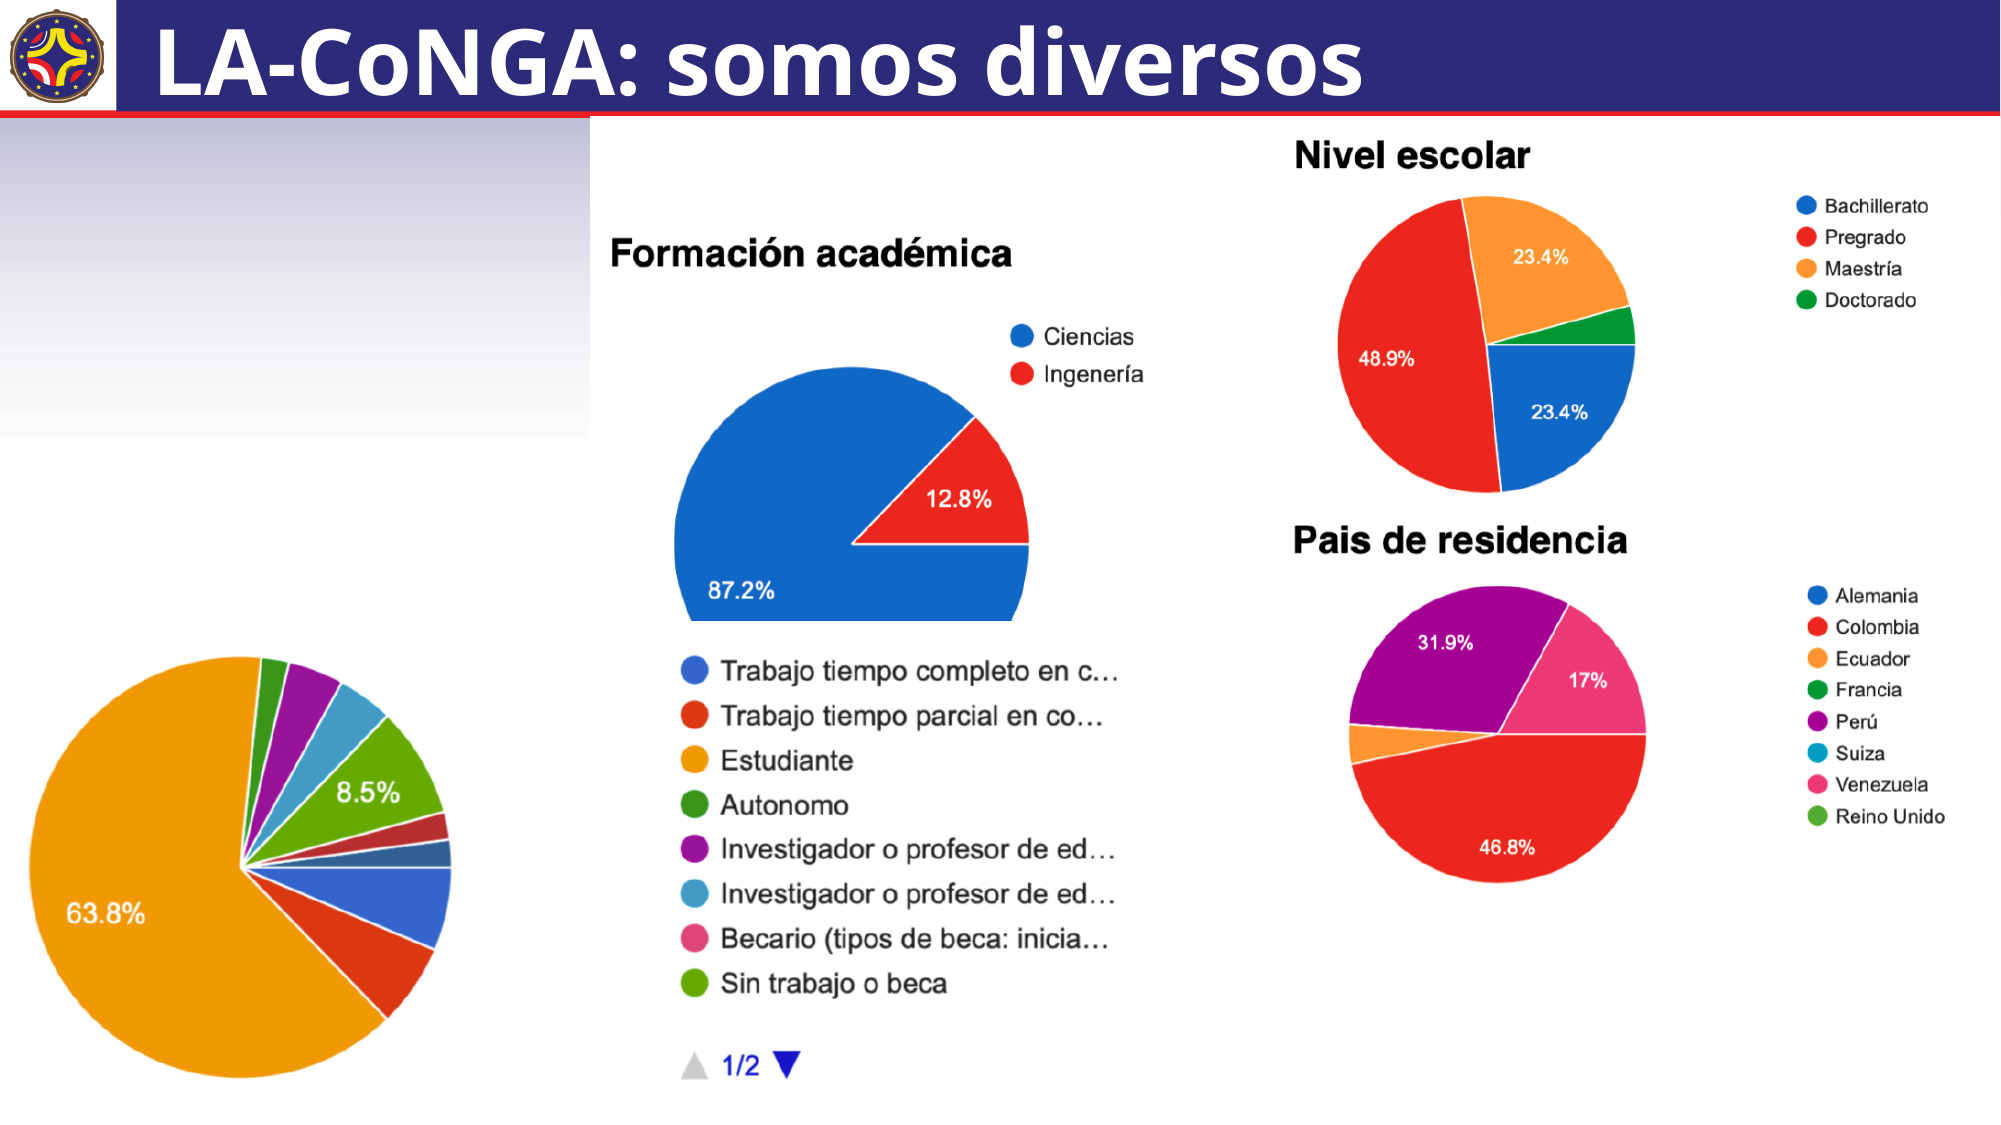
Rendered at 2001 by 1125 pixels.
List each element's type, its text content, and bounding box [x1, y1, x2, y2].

title LA-CoNGA: somos diversos [137, 5, 1863, 127]
picture [10, 9, 104, 105]
picture [0, 116, 2001, 1116]
